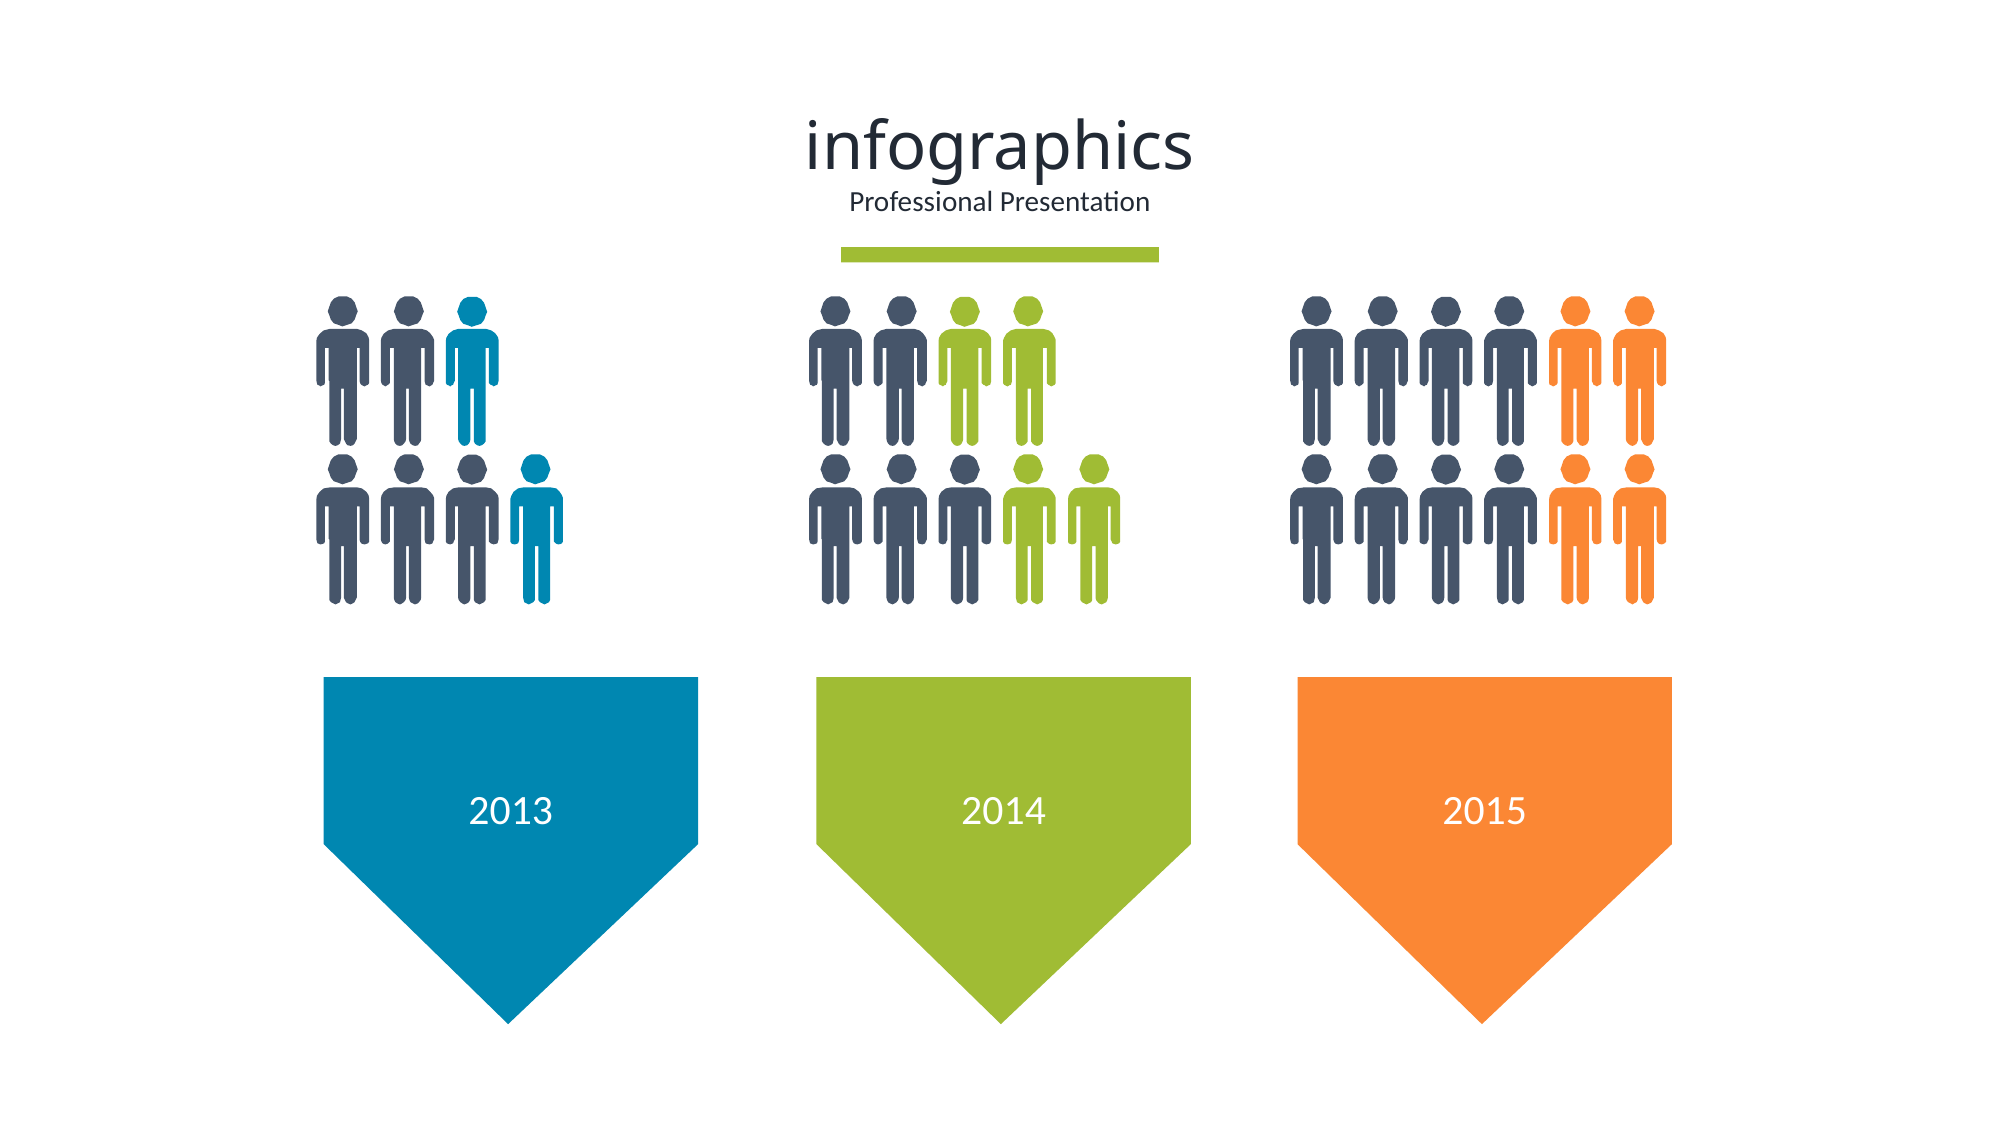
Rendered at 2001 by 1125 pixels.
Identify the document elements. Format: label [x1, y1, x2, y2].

text_box [809, 296, 1191, 1025]
text_box [0, 95, 2000, 263]
text_box [1290, 296, 1672, 1025]
text_box [316, 296, 699, 1025]
